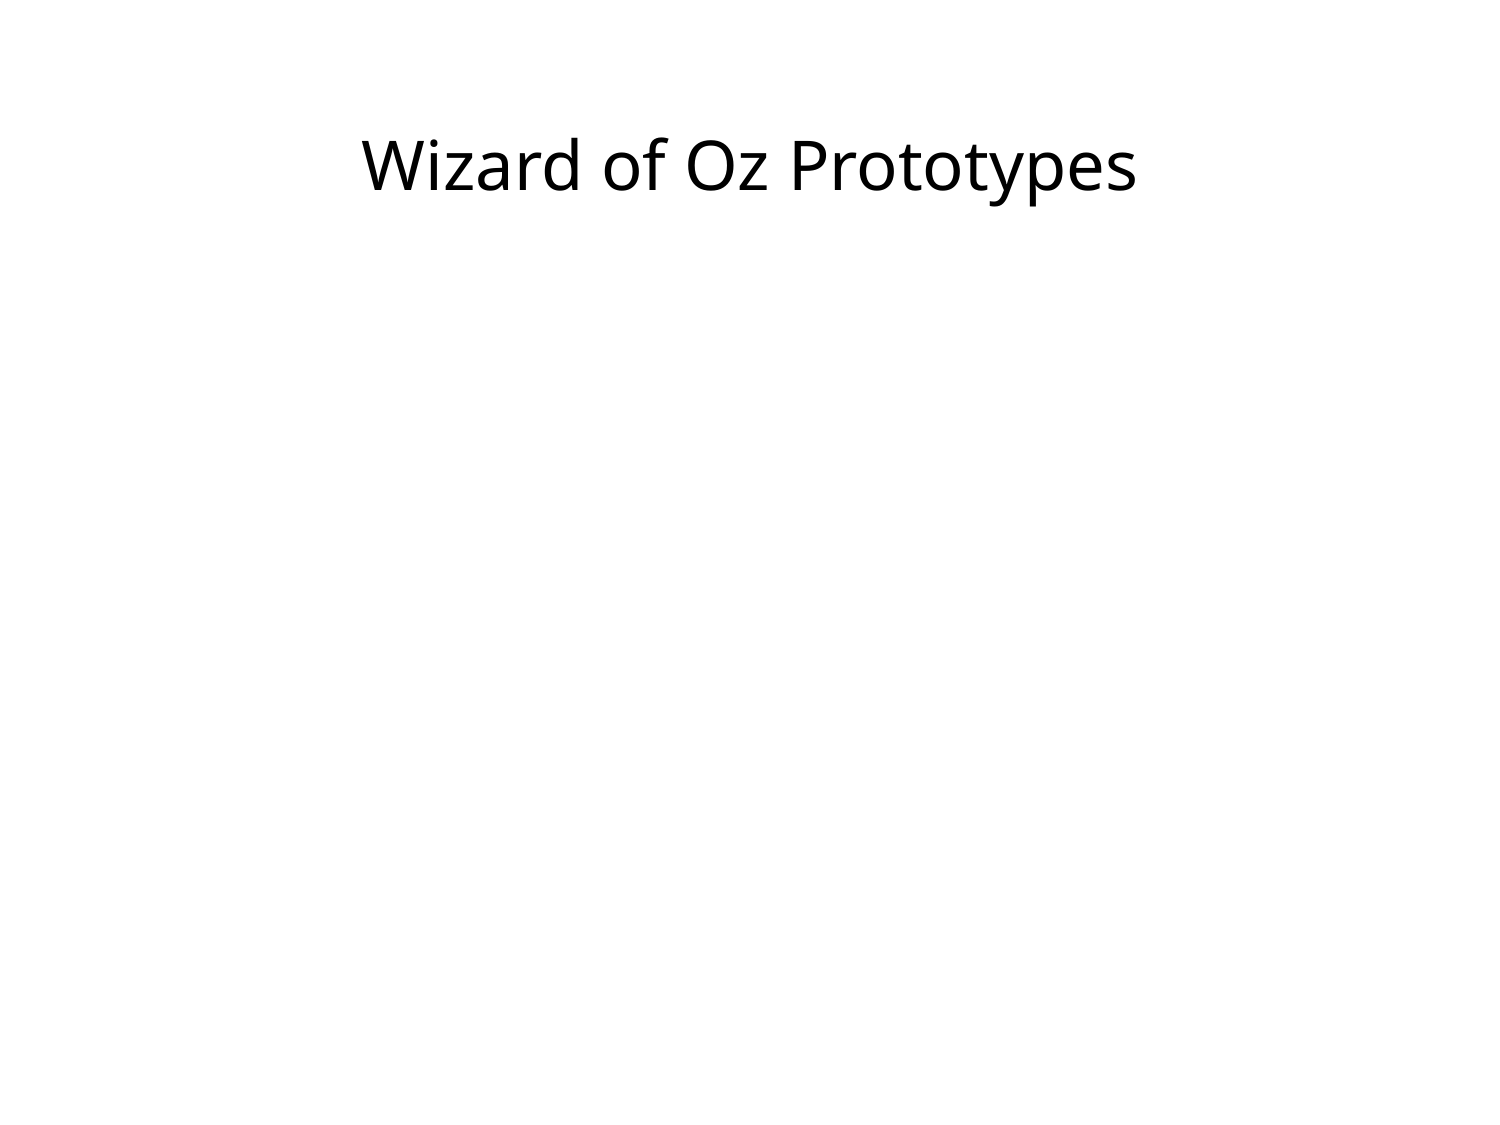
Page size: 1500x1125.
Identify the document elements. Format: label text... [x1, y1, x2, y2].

title Wizard of Oz Prototypes [103, 59, 1397, 278]
